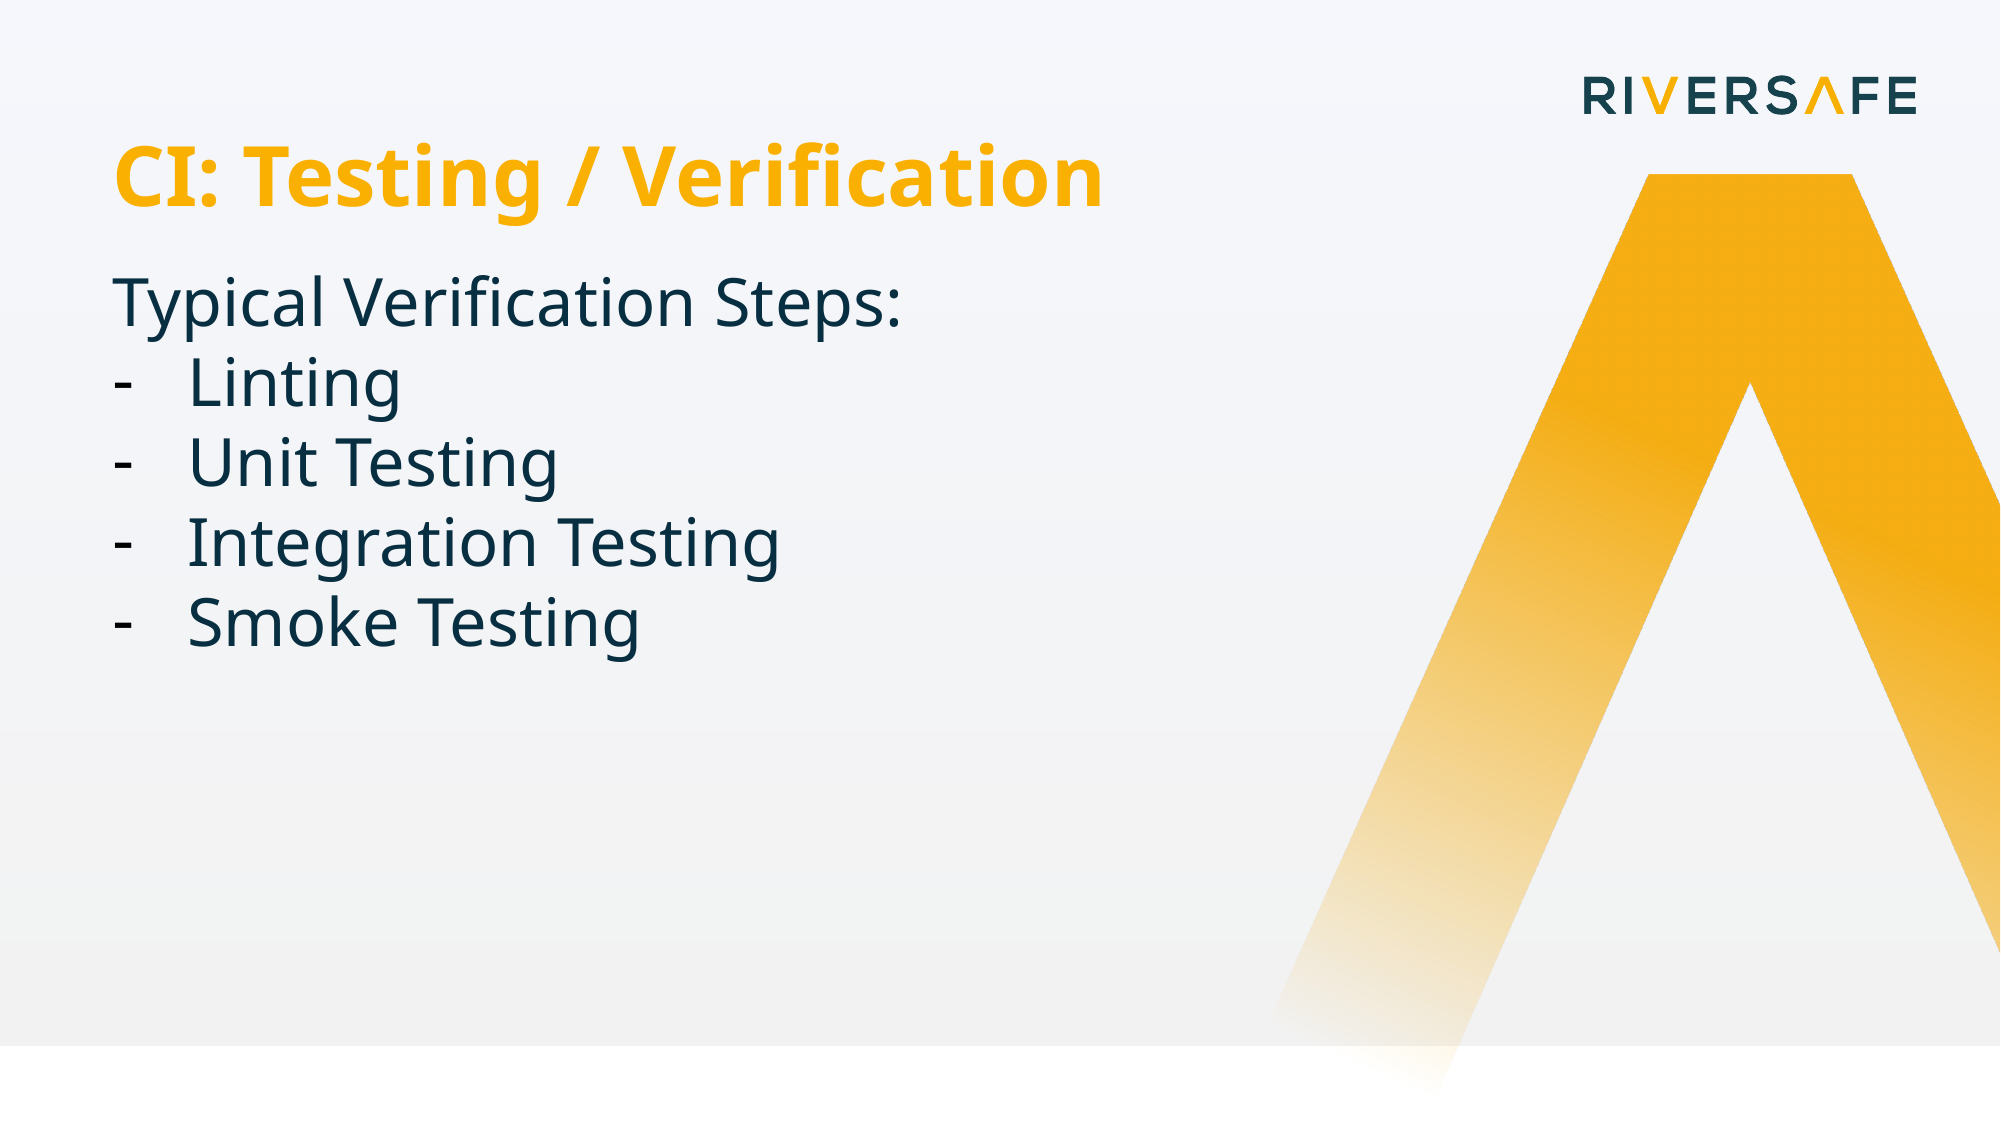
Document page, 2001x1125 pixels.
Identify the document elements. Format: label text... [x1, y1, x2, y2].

text_box CI: Testing / Verification [97, 126, 1497, 207]
picture [1206, 174, 2001, 1125]
text_box Typical Verification Steps: Linting Unit Testing Integration Testing Smoke Testing [97, 252, 1701, 382]
picture [1584, 75, 1916, 115]
